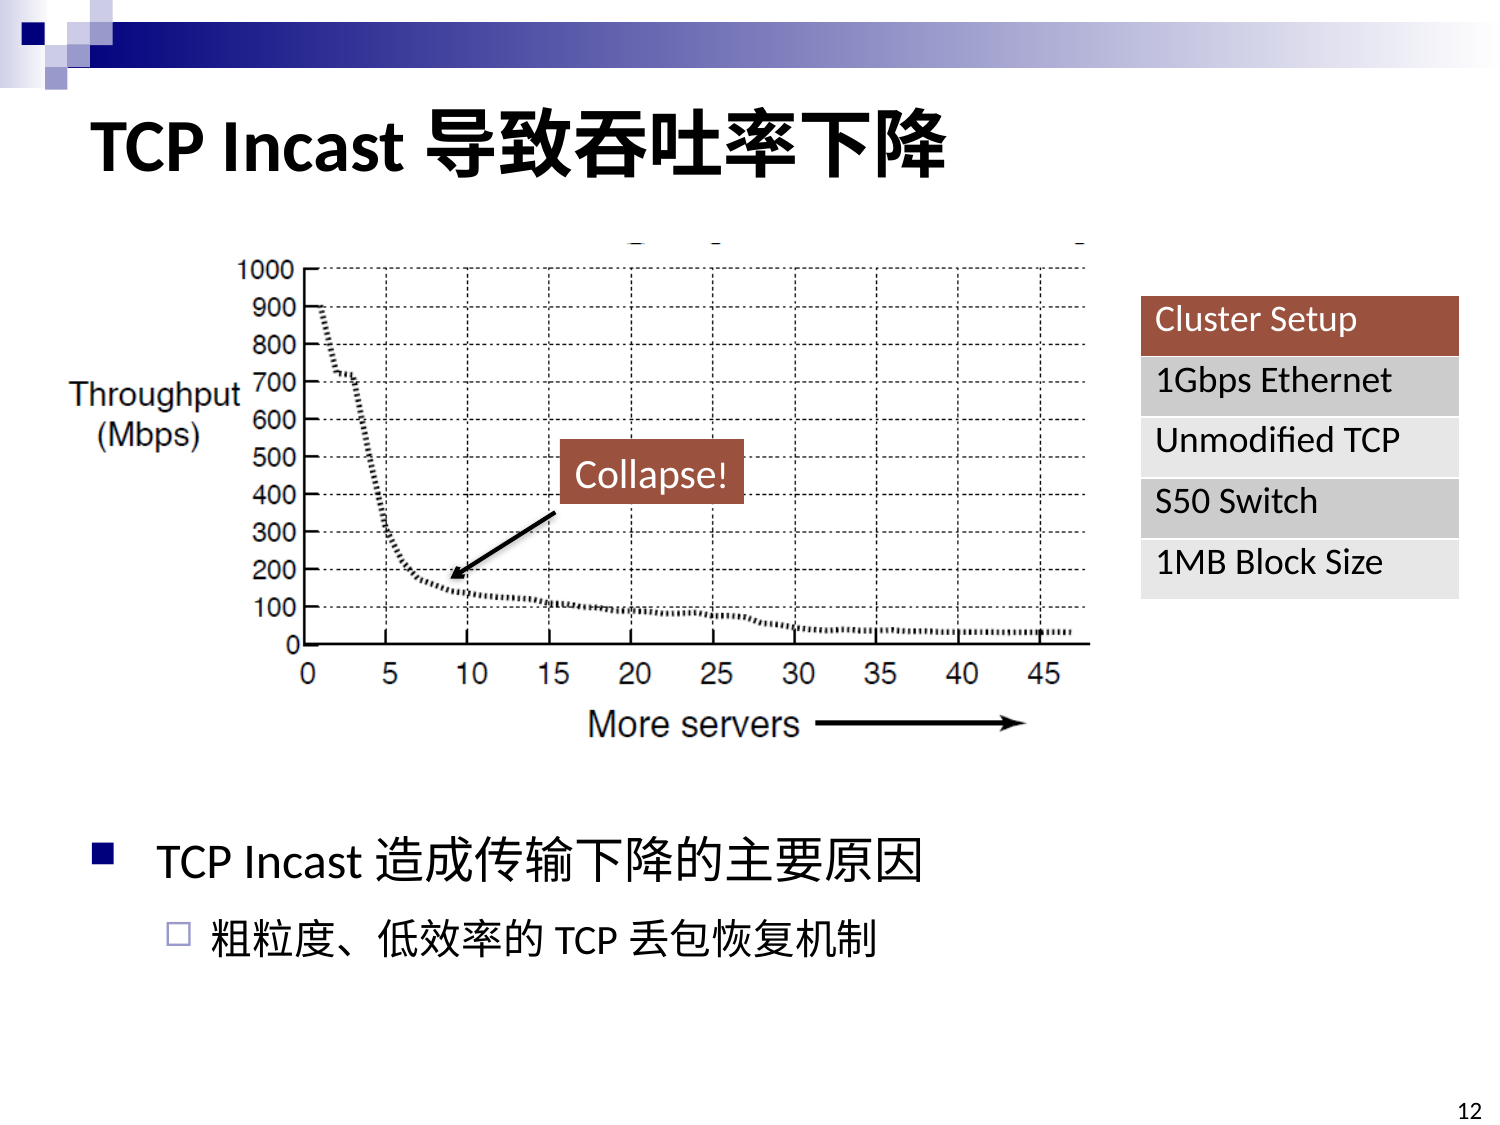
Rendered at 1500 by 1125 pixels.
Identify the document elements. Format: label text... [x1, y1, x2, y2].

table_cell Unmodified TCP [1142, 418, 1459, 477]
slide_number 12 [1448, 1100, 1483, 1125]
table_cell 1MB Block Size [1142, 540, 1459, 599]
title TCP Incast导致吞吐率下降 [75, 75, 1425, 209]
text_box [450, 511, 556, 579]
table_cell 1Gbps Ethernet [1142, 357, 1459, 416]
table_header Cluster Setup [1142, 296, 1459, 356]
text_box TCP Incast造成传输下降的主要原因 粗粒度、低效率的TCP丢包恢复机制 [73, 790, 1424, 996]
picture [58, 243, 1138, 767]
table_cell S50 Switch [1142, 479, 1459, 538]
